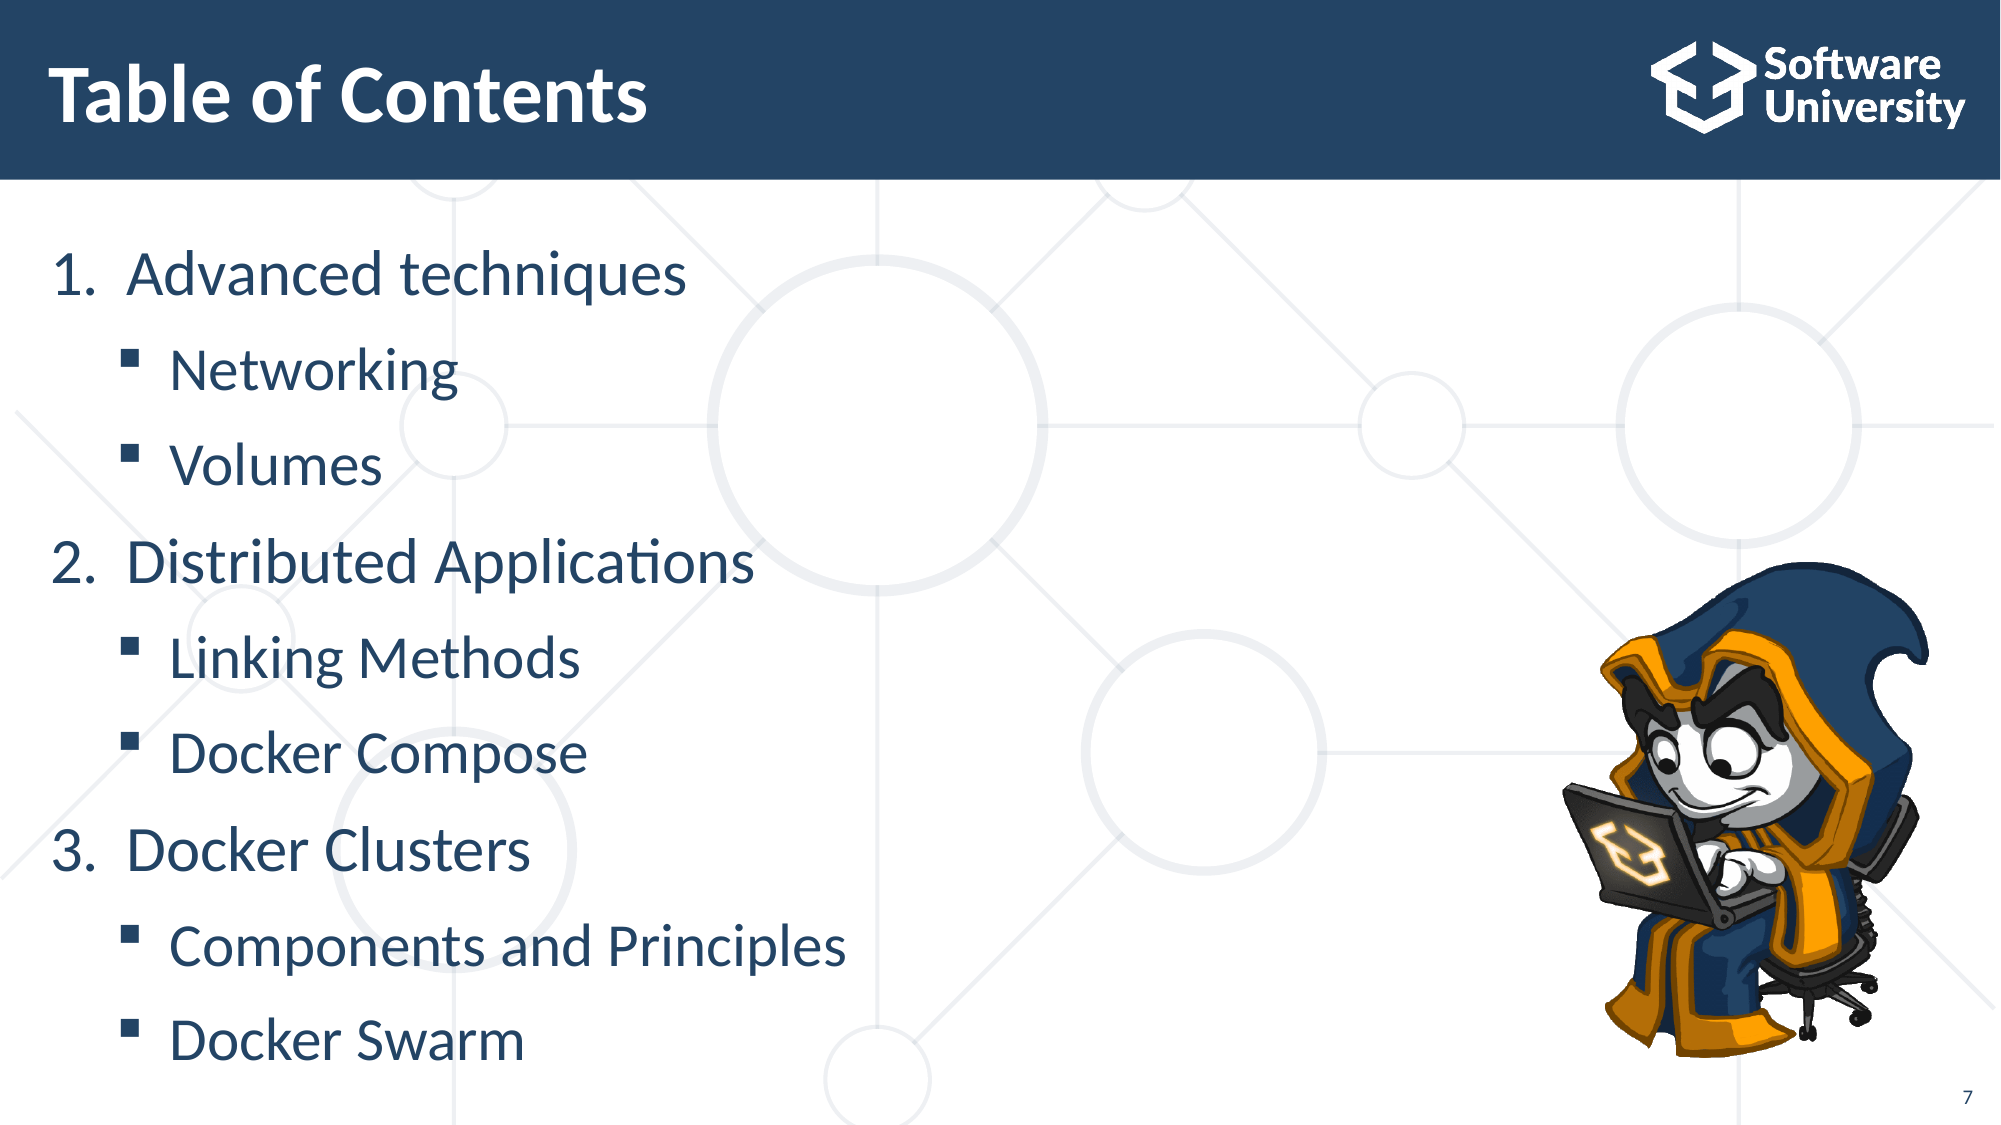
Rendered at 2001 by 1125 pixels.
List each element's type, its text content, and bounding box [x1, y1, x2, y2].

slide_number 7 [1927, 1067, 1989, 1117]
list Advanced techniques Networking Volumes Distributed Applications Linking Methods Docker Compose Docker Clusters Components and Principles Docker Swarm [32, 224, 1517, 1080]
picture [1651, 41, 1966, 134]
picture [1561, 559, 1931, 1059]
title Table of Contents [31, 16, 1625, 162]
